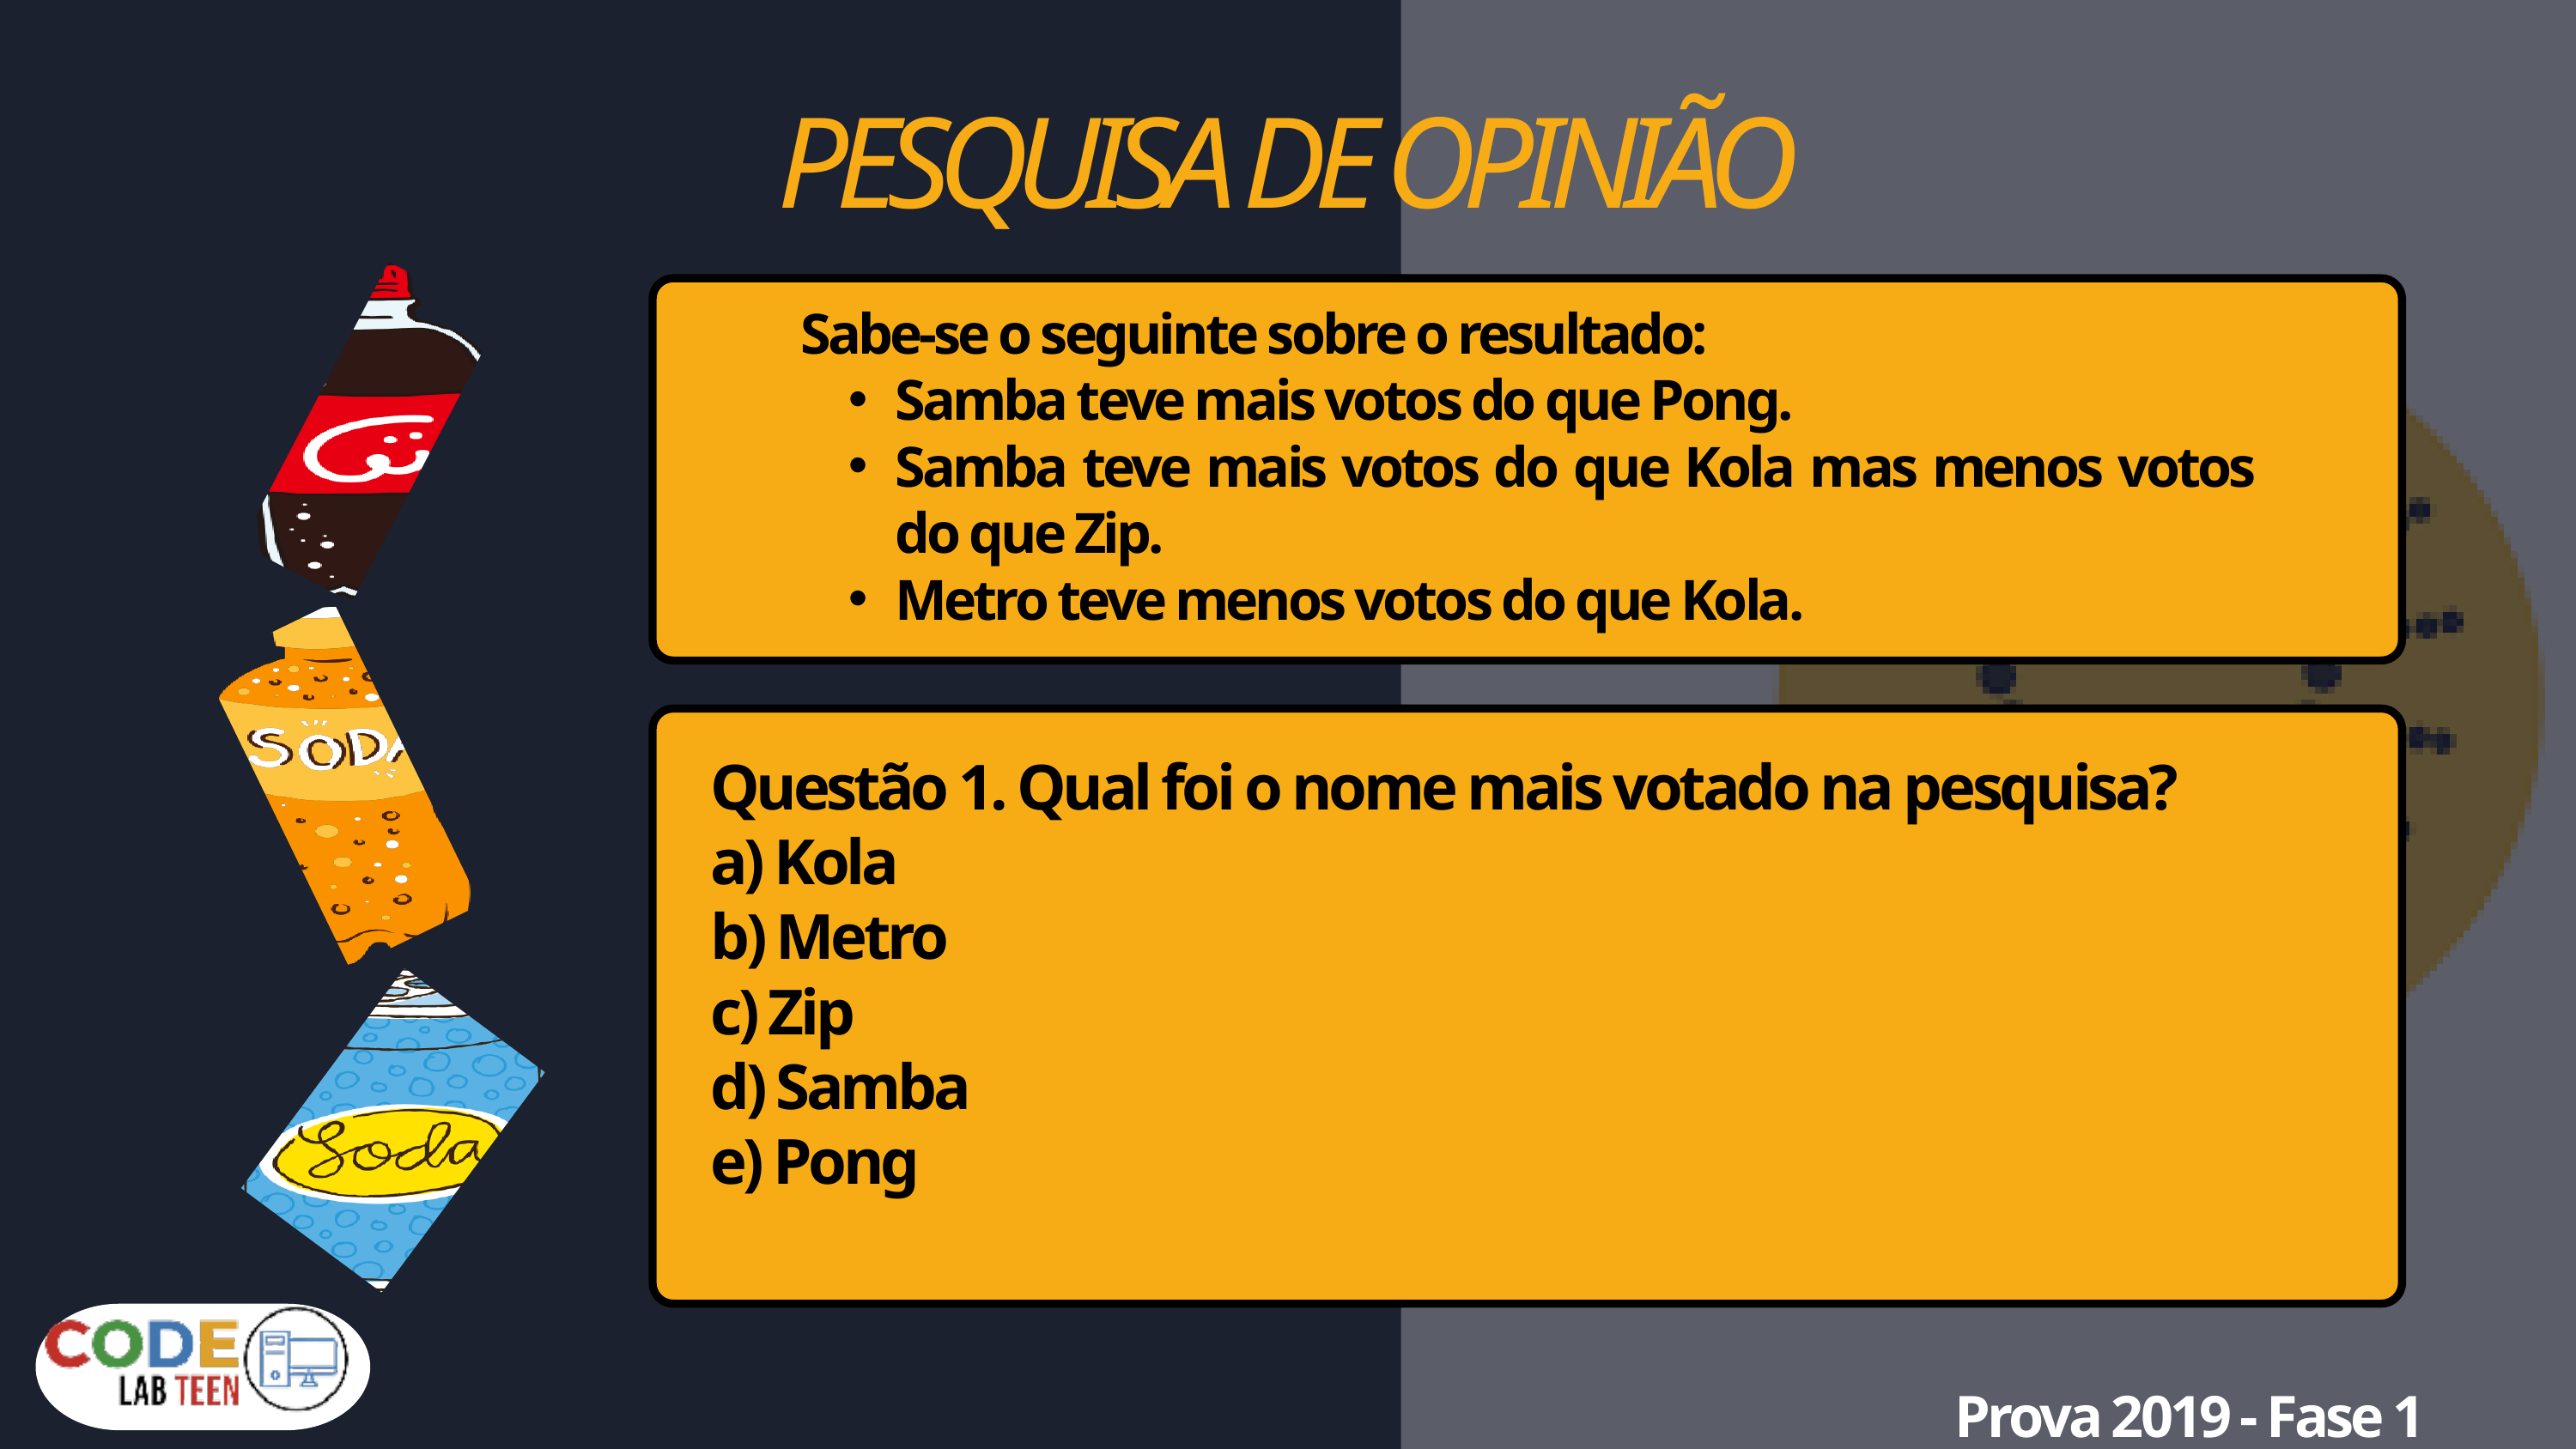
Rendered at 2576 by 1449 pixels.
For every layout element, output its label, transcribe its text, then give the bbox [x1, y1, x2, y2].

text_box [1400, 0, 2576, 1449]
text_box [240, 967, 545, 1293]
text_box [203, 602, 481, 968]
text_box [8, 1284, 398, 1449]
text_box PESQUISA DE OPINIÃO [173, 60, 1396, 233]
text_box [240, 262, 500, 603]
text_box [652, 277, 2403, 661]
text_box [35, 1303, 371, 1431]
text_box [652, 708, 2403, 1304]
